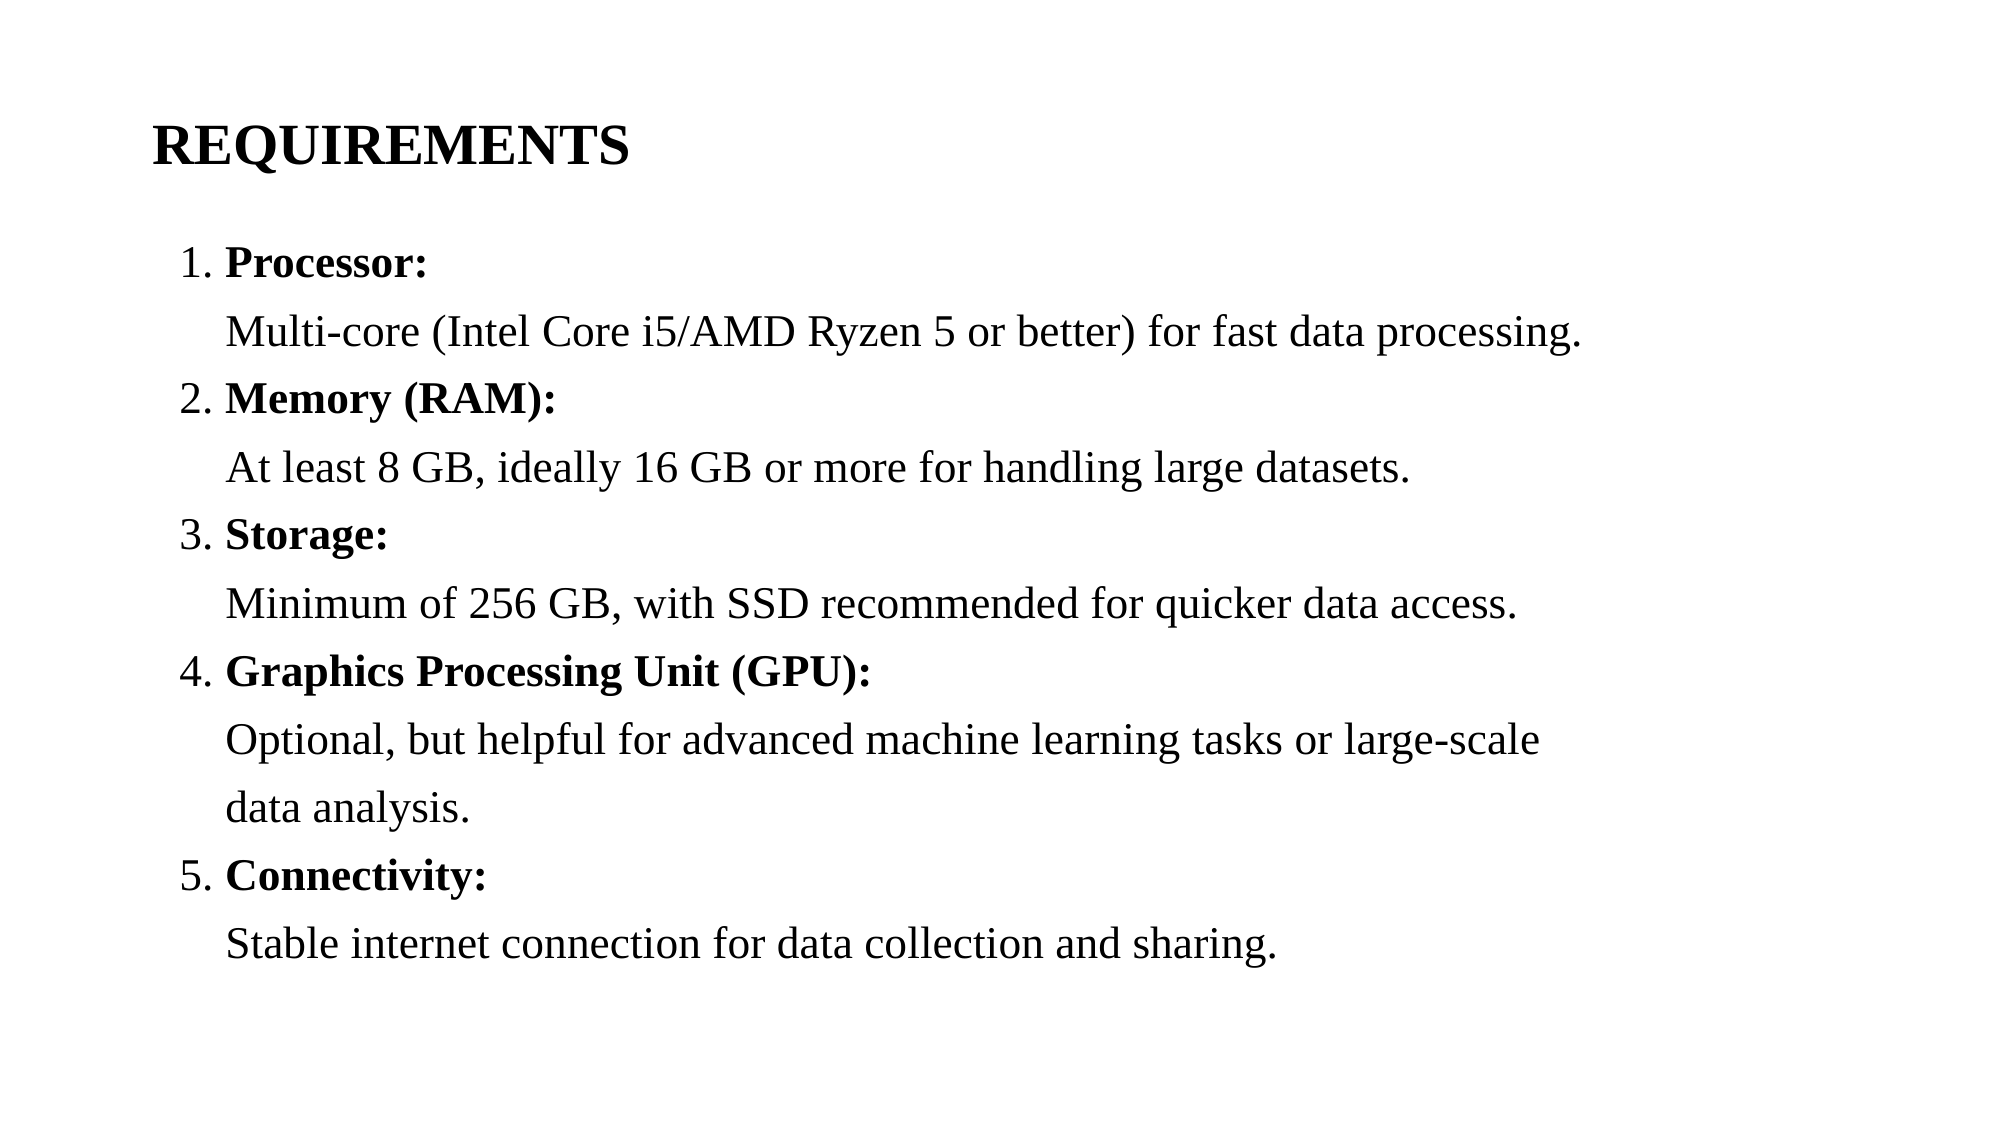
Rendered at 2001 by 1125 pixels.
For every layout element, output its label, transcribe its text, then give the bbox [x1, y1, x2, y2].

title REQUIREMENTS [137, 59, 1863, 232]
list 1. Processor: Multi-core (Intel Core i5/AMD Ryzen 5 or better) for fast data processing. 2. Memory (RAM): At least 8 GB, ideally 16 GB or more for handling large datasets. 3. Storage: Minimum of 256 GB, with SSD recommended for quicker data access. 4. Graphics Processing Unit (GPU): Optional, but helpful for advanced machine learning tasks or large-scale data analysis. 5. Connectivity: Stable internet connection for data collection and sharing. [164, 231, 1890, 976]
